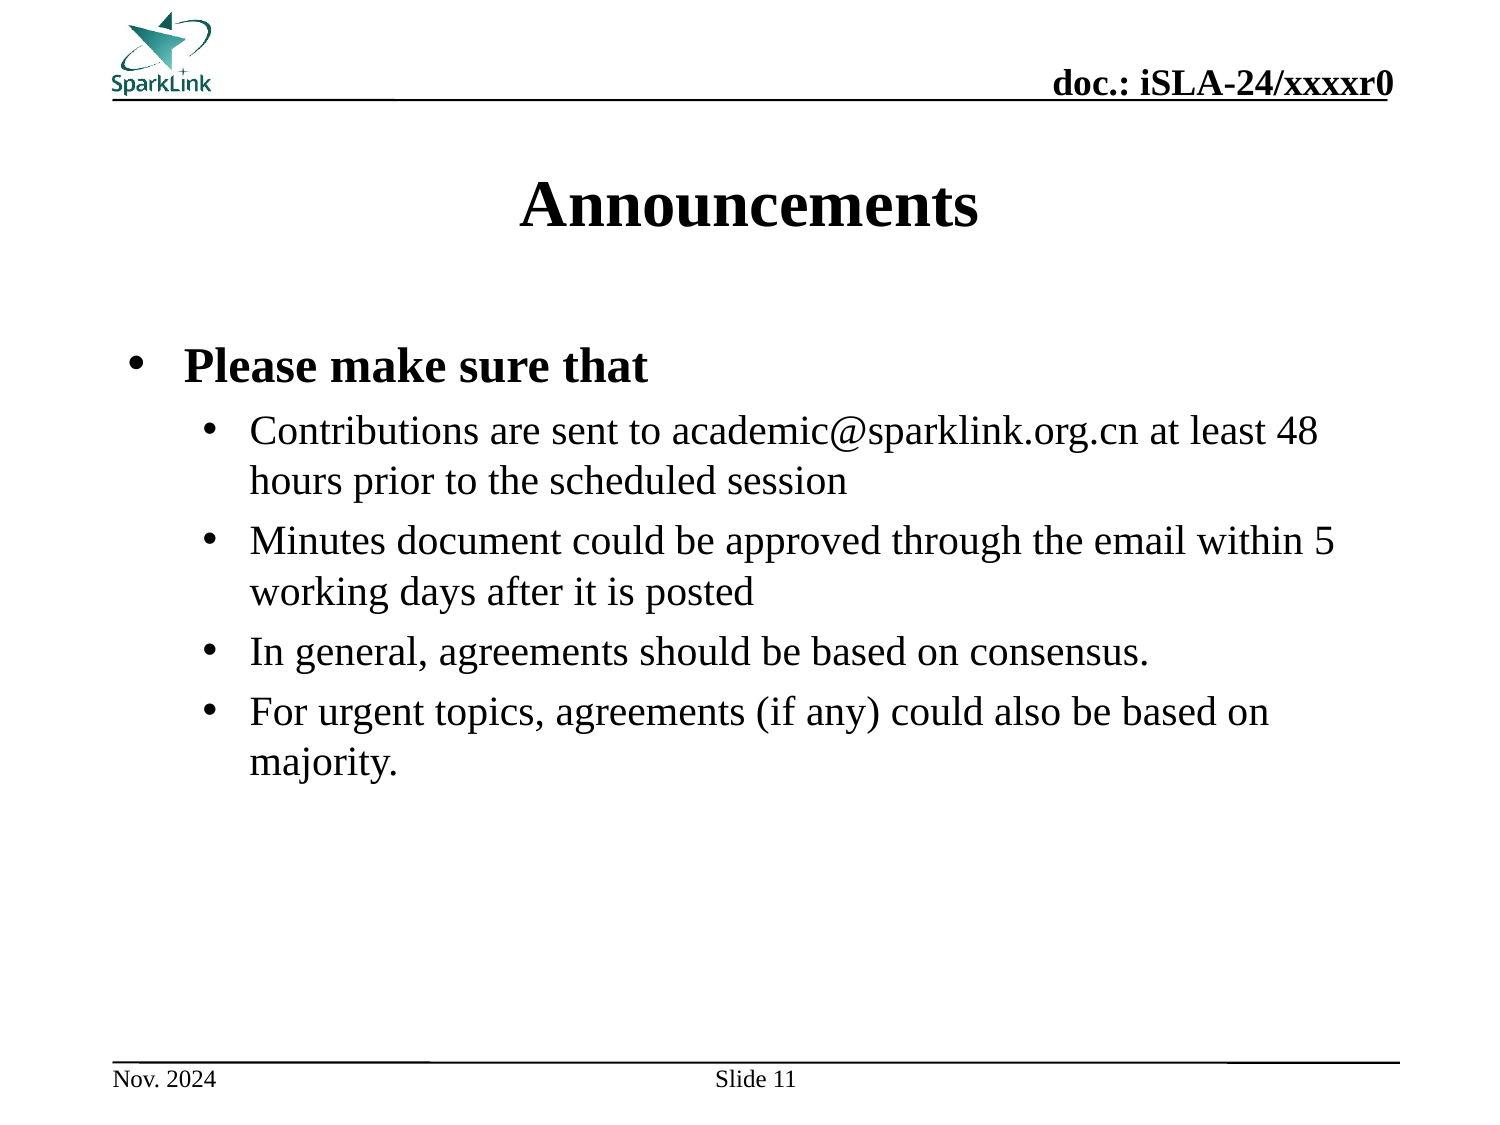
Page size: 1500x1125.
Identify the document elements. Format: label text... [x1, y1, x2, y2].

slide_number Slide 11 [712, 1061, 800, 1123]
list Please make sure that Contributions are sent to academic@sparklink.org.cn at least 48 hours prior to the scheduled session Minutes document could be approved through the email within 5 working days after it is posted In general, agreements should be based on consensus. For urgent topics, agreements (if any) could also be based on majority. [112, 324, 1388, 1000]
picture [110, 6, 211, 96]
title Announcements [112, 112, 1388, 288]
